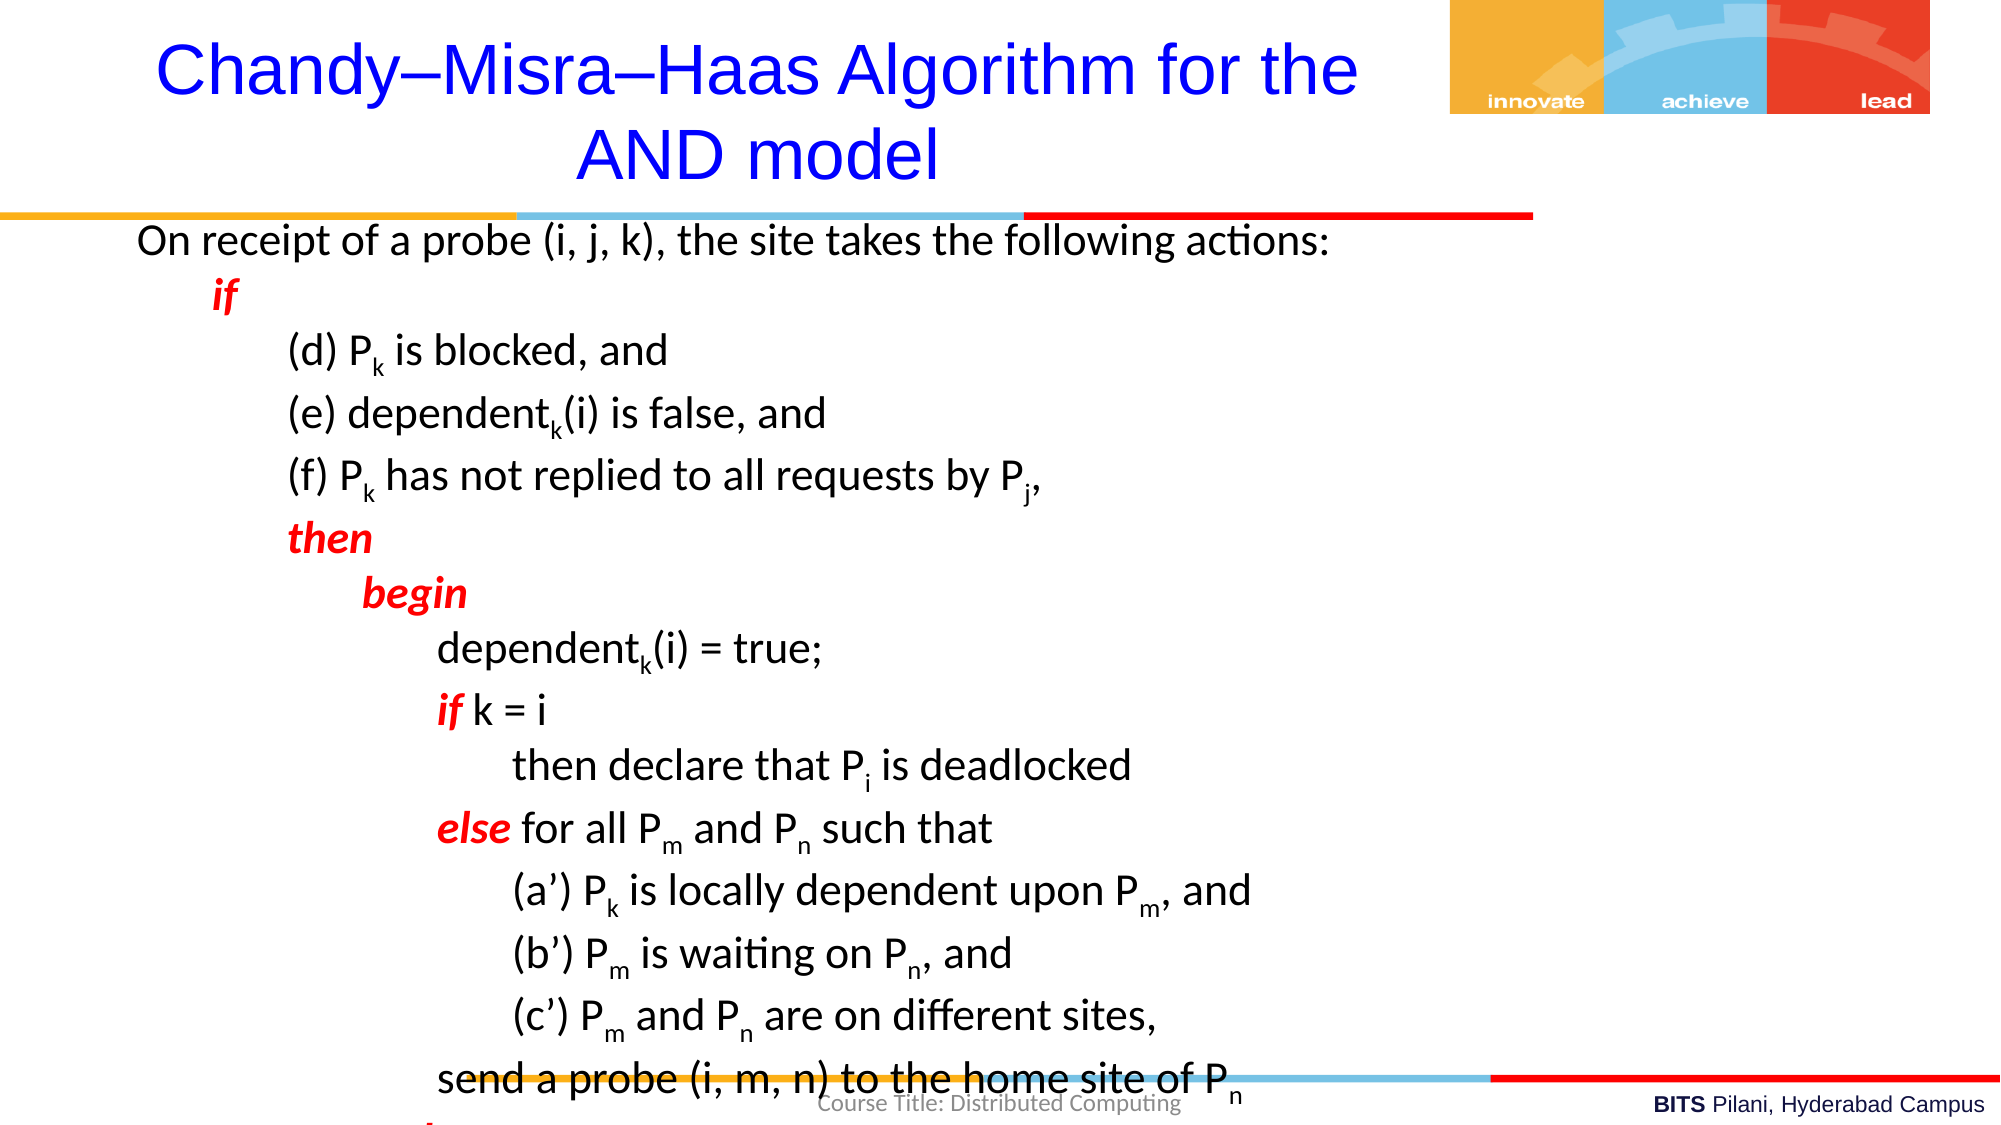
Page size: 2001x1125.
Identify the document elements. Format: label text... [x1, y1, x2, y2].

picture [1449, 0, 1930, 114]
list Chandy–Misra–Haas Algorithm for the AND model [66, 14, 1450, 203]
text_box On receipt of a probe (i, j, k), the site takes the following actions: if (d) Pk is blocked, and (e) dependentk(i) is false, and (f) Pk has not replied to all requests by Pj, then begin dependentk(i) = true; if k = i then declare that Pi is deadlocked else for all Pm and Pn such that (a’) Pk is locally dependent upon Pm, and (b’) Pm is waiting on Pn, and (c’) Pm and Pn are on different sites, send a probe (i, m, n) to the home site of Pn end [122, 202, 1932, 1125]
